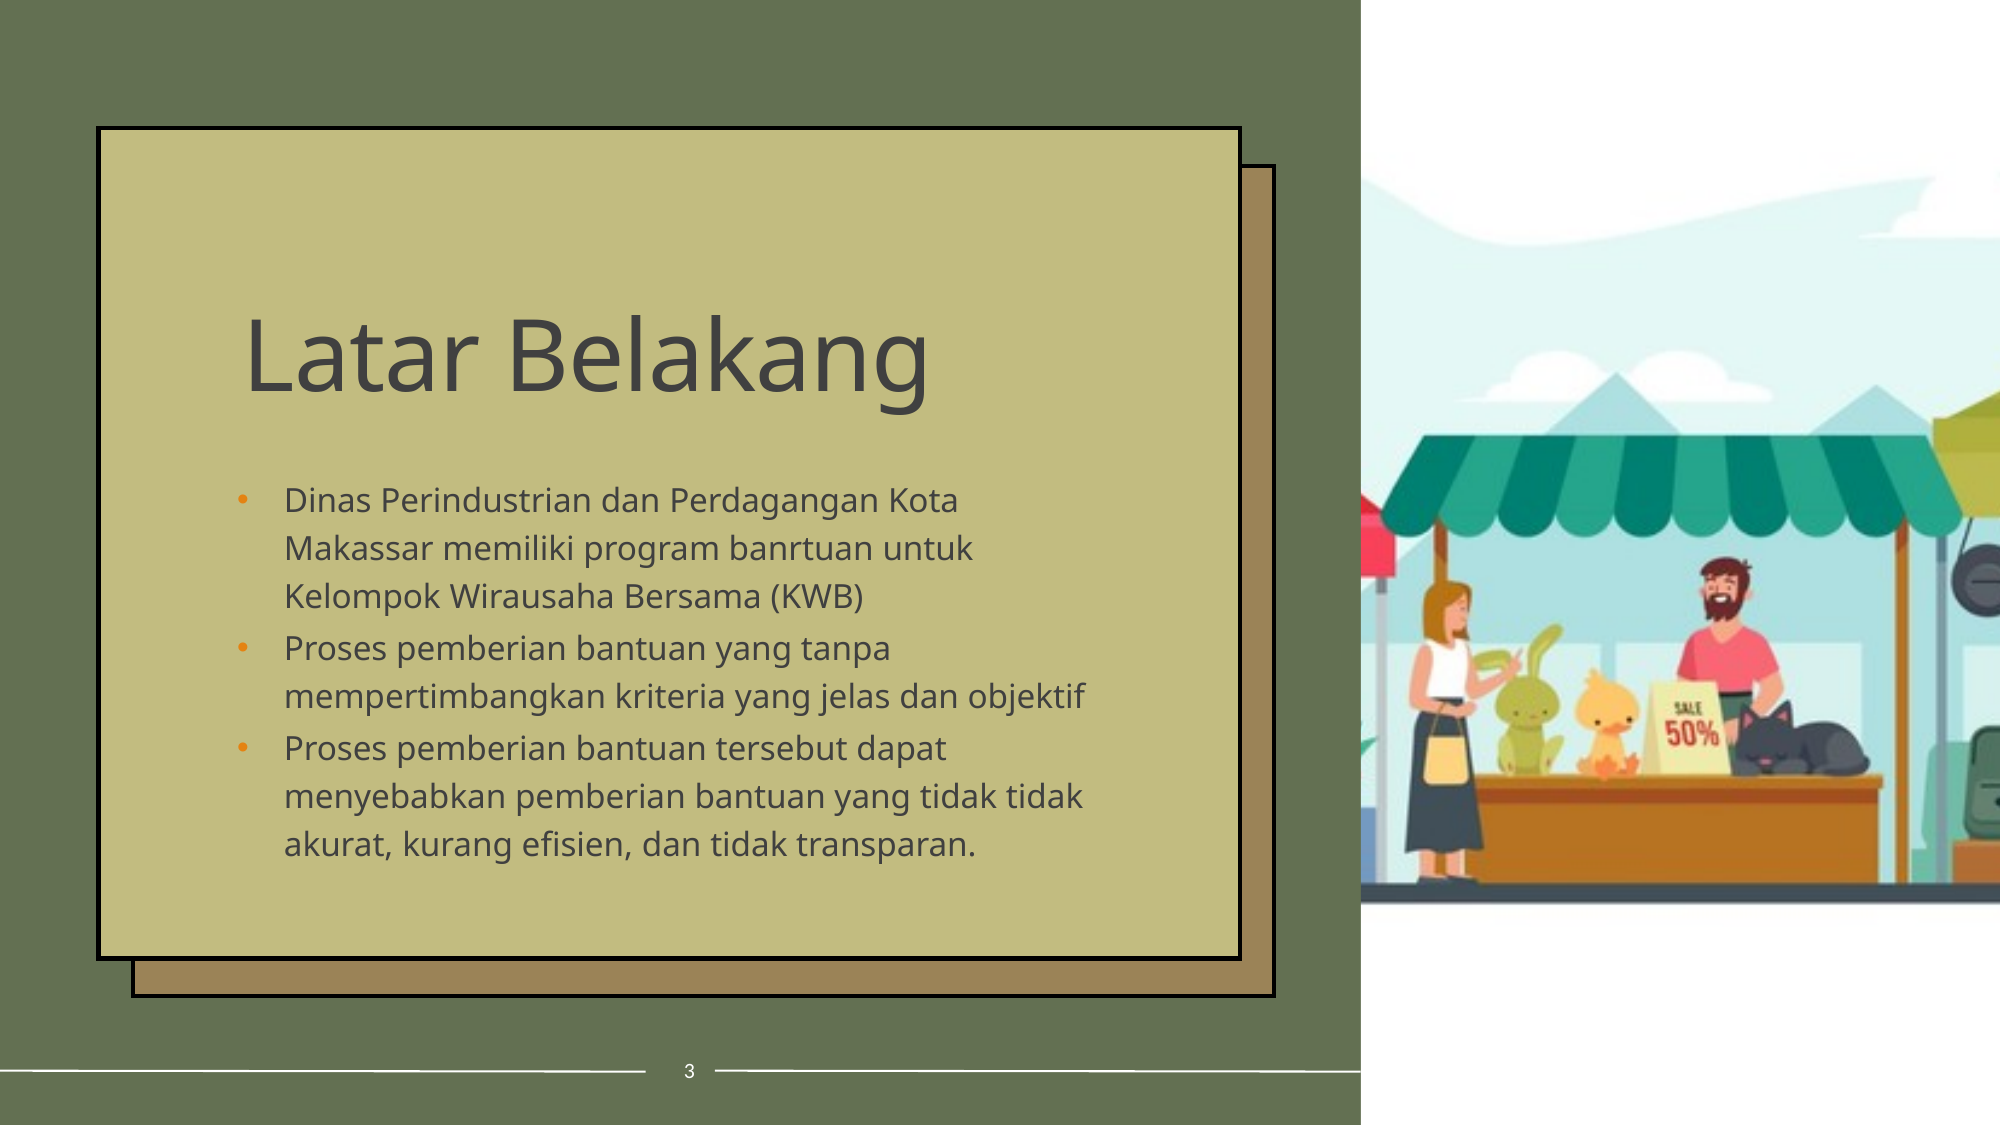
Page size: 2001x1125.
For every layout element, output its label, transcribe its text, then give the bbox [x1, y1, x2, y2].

title Latar Belakang [228, 260, 1055, 464]
picture [1360, 0, 2000, 1125]
list Dinas Perindustrian dan Perdagangan Kota Makassar memiliki program banrtuan untuk Kelompok Wirausaha Bersama (KWB) Proses pemberian bantuan yang tanpa mempertimbangkan kriteria yang jelas dan objektif Proses pemberian bantuan tersebut dapat menyebabkan pemberian bantuan yang tidak tidak akurat, kurang efisien, dan tidak transparan. [228, 464, 1114, 874]
slide_number 3 [650, 1050, 710, 1091]
